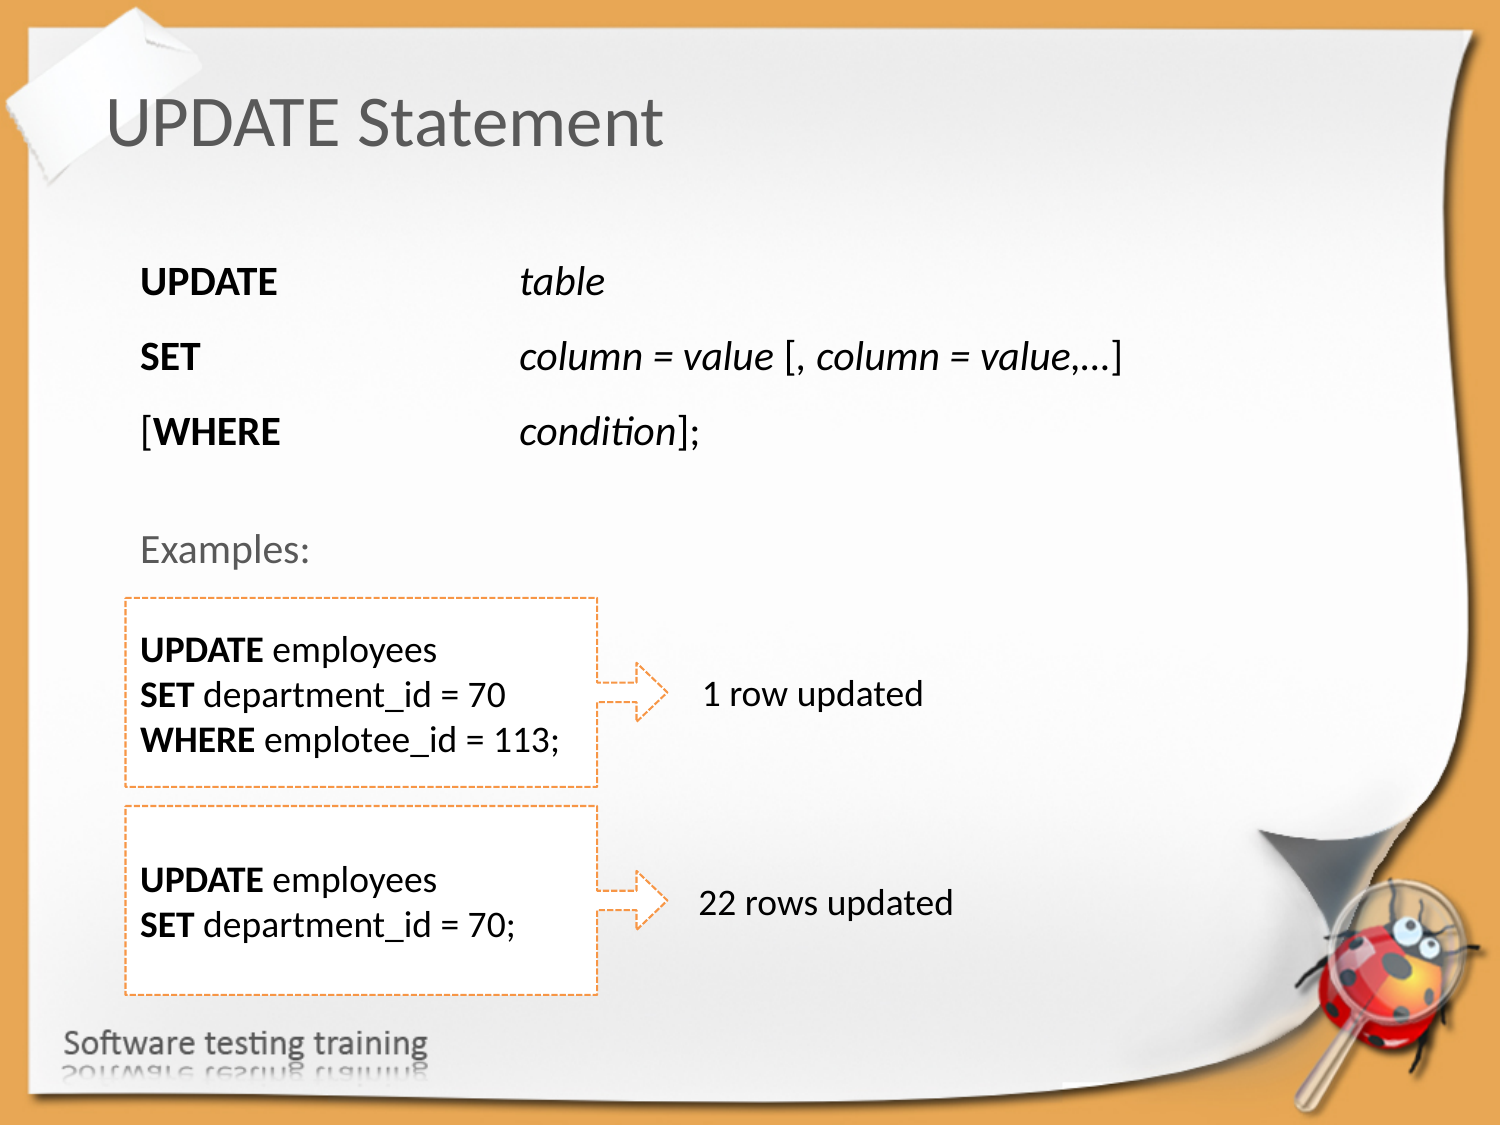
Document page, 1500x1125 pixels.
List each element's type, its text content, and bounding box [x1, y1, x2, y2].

text_box 22 rows updated [683, 870, 1015, 930]
text_box UPDATE employees SET department_id = 70; [123, 803, 670, 998]
text_box UPDATE table SET column = value [, column = value,…] [WHERE condition]; [125, 221, 1187, 461]
picture [0, 0, 1500, 1125]
text_box UPDATE Statement [90, 66, 681, 169]
text_box Examples: [125, 514, 347, 580]
text_box UPDATE employees SET department_id = 70 WHERE emplotee_id = 113; [123, 595, 670, 789]
text_box 1 row updated [687, 662, 1018, 722]
